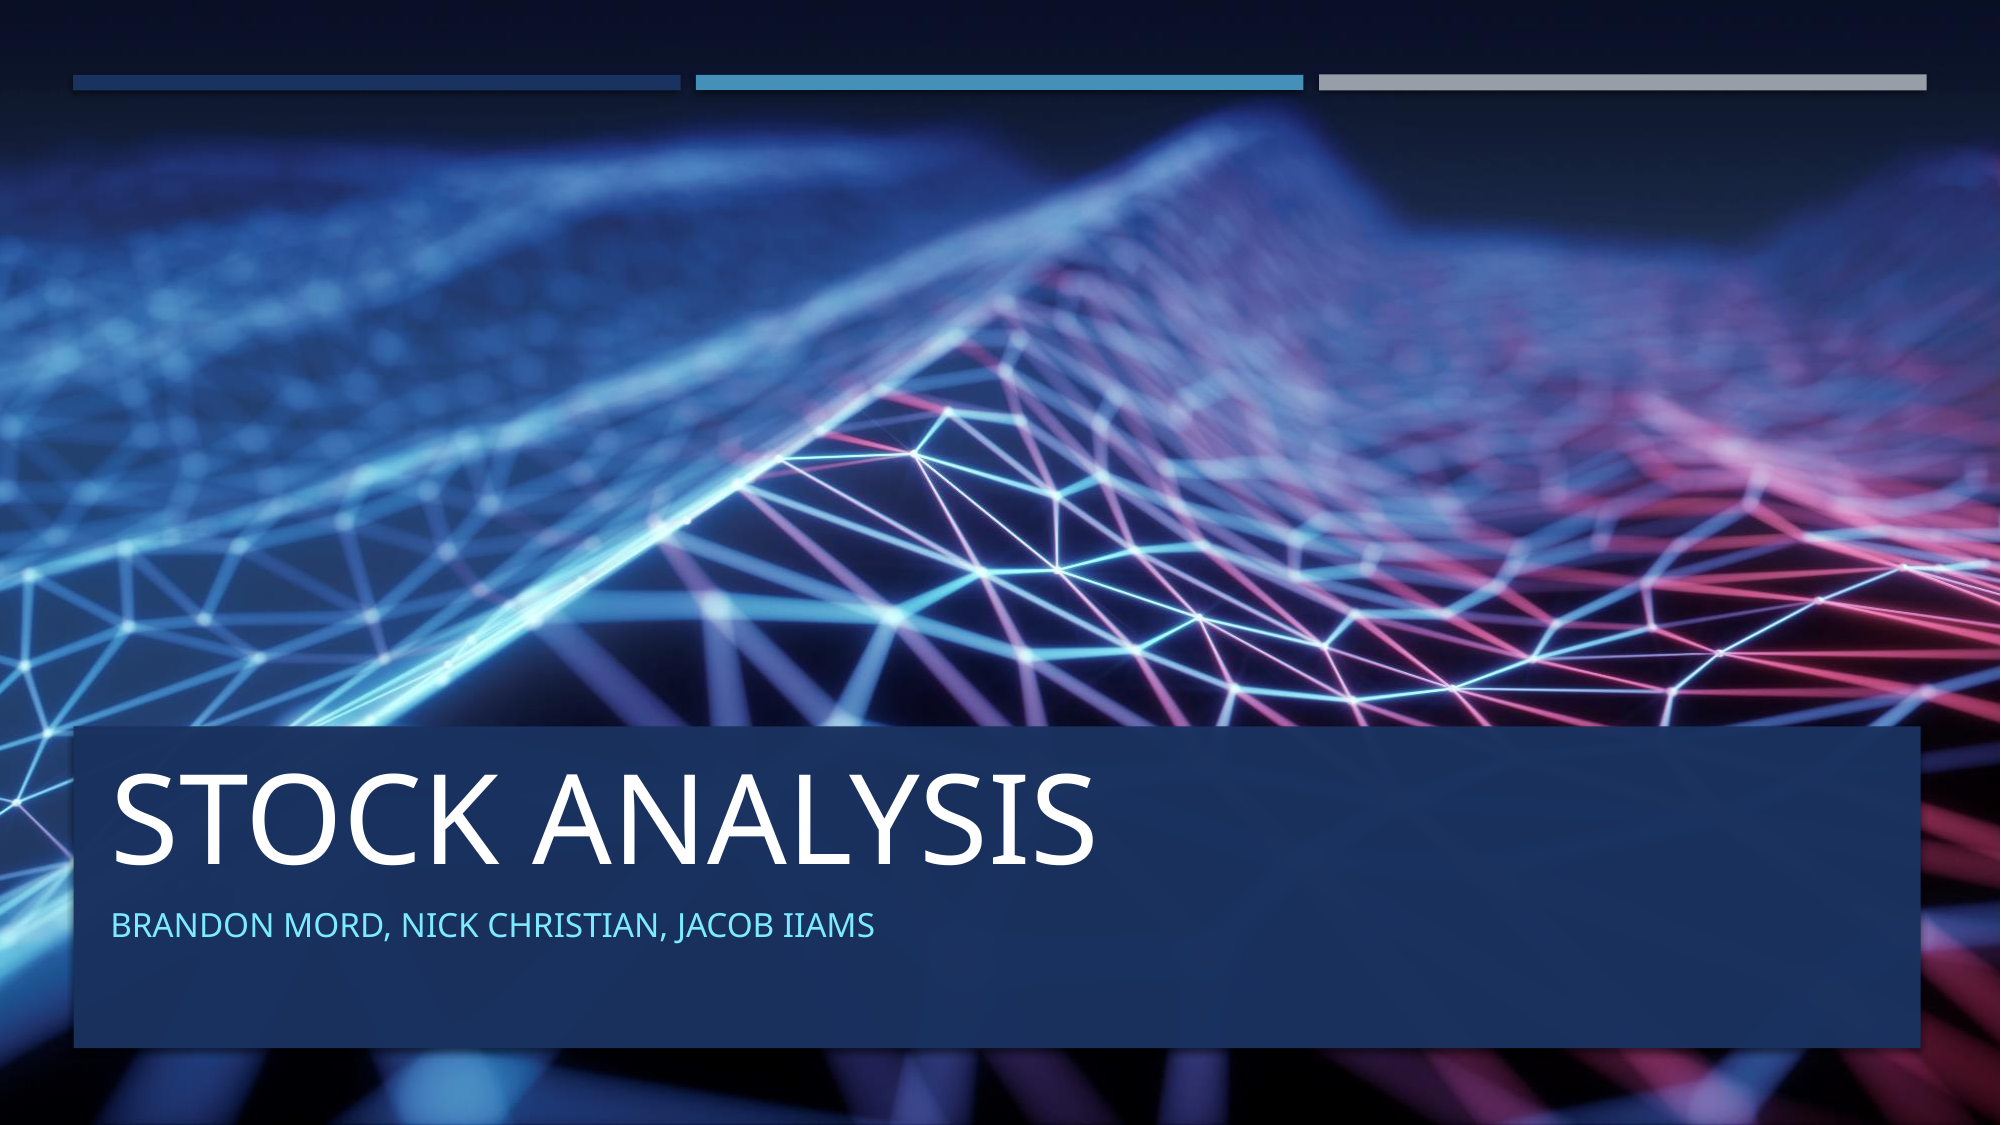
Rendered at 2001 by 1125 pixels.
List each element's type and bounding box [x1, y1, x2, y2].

picture [0, 0, 2000, 1125]
text_box [72, 73, 1928, 92]
